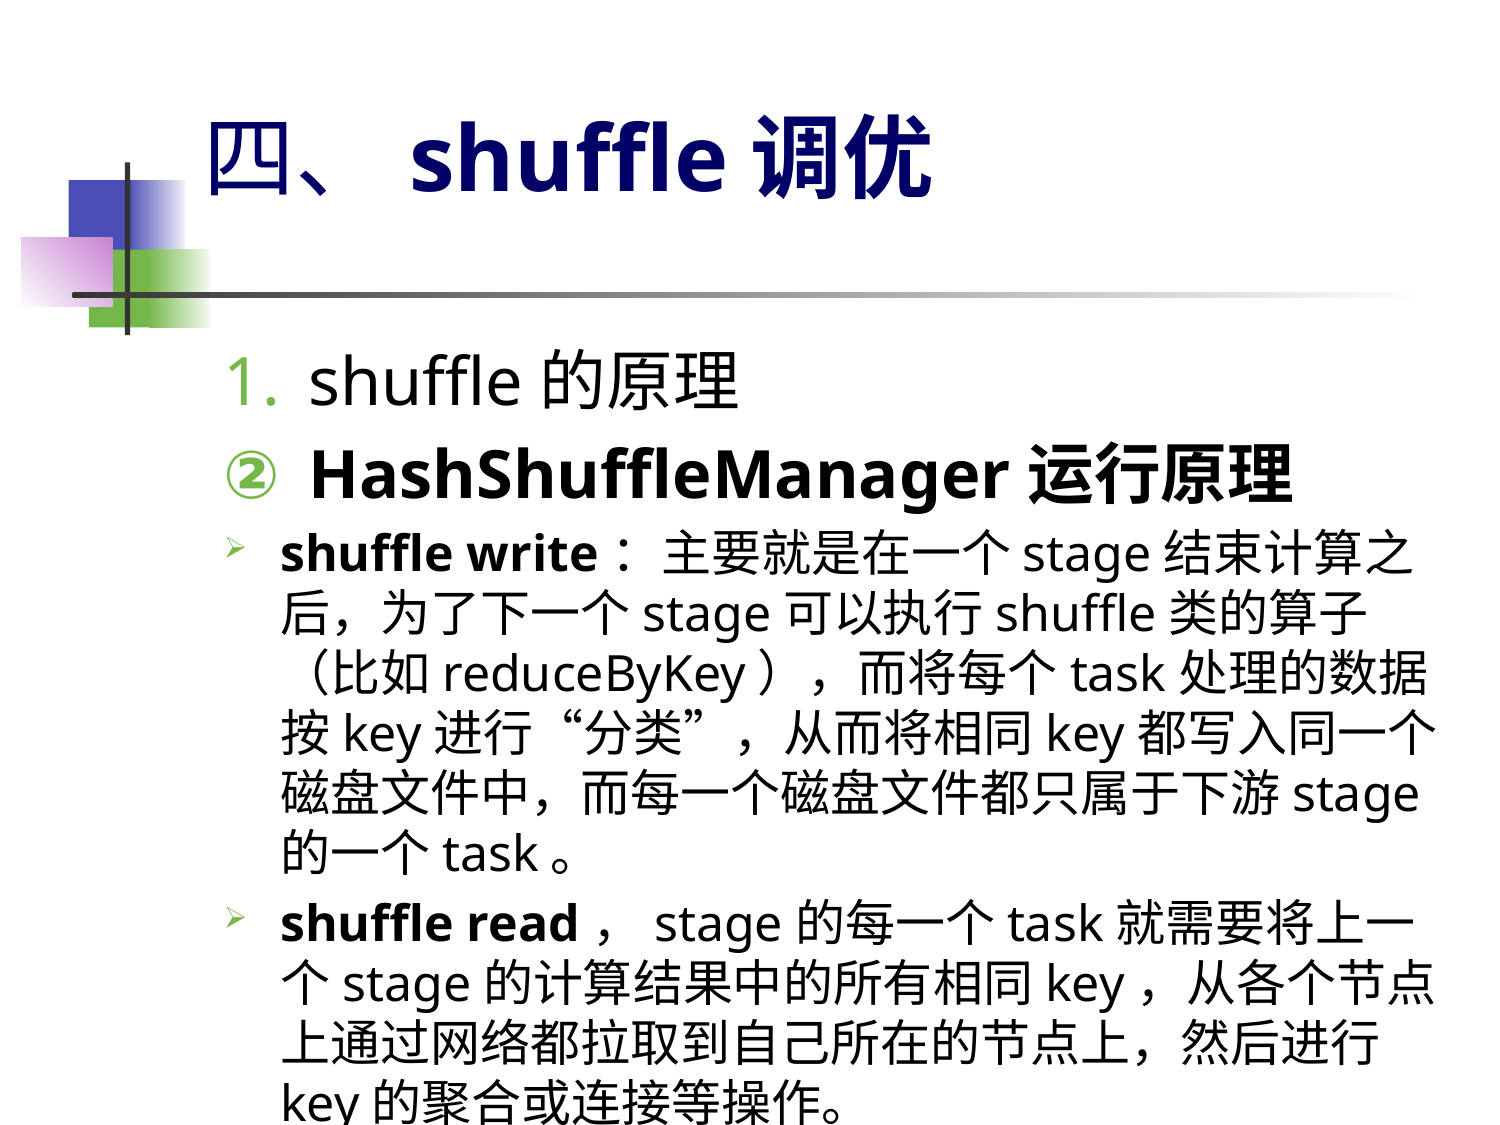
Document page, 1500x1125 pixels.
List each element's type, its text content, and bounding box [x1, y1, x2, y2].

list shuffle的原理 HashShuffleManager运行原理 shuffle write：主要就是在一个stage结束计算之后，为了下一个stage可以执行shuffle类的算子（比如reduceByKey），而将每个task处理的数据按key进行“分类”，从而将相同key都写入同一个磁盘文件中，而每一个磁盘文件都只属于下游stage的一个task。 shuffle read，stage的每一个task就需要将上一个stage的计算结果中的所有相同key，从各个节点上通过网络都拉取到自己所在的节点上，然后进行key的聚合或连接等操作。 [193, 330, 1471, 1107]
title 四、shuffle调优 [188, 34, 1468, 276]
